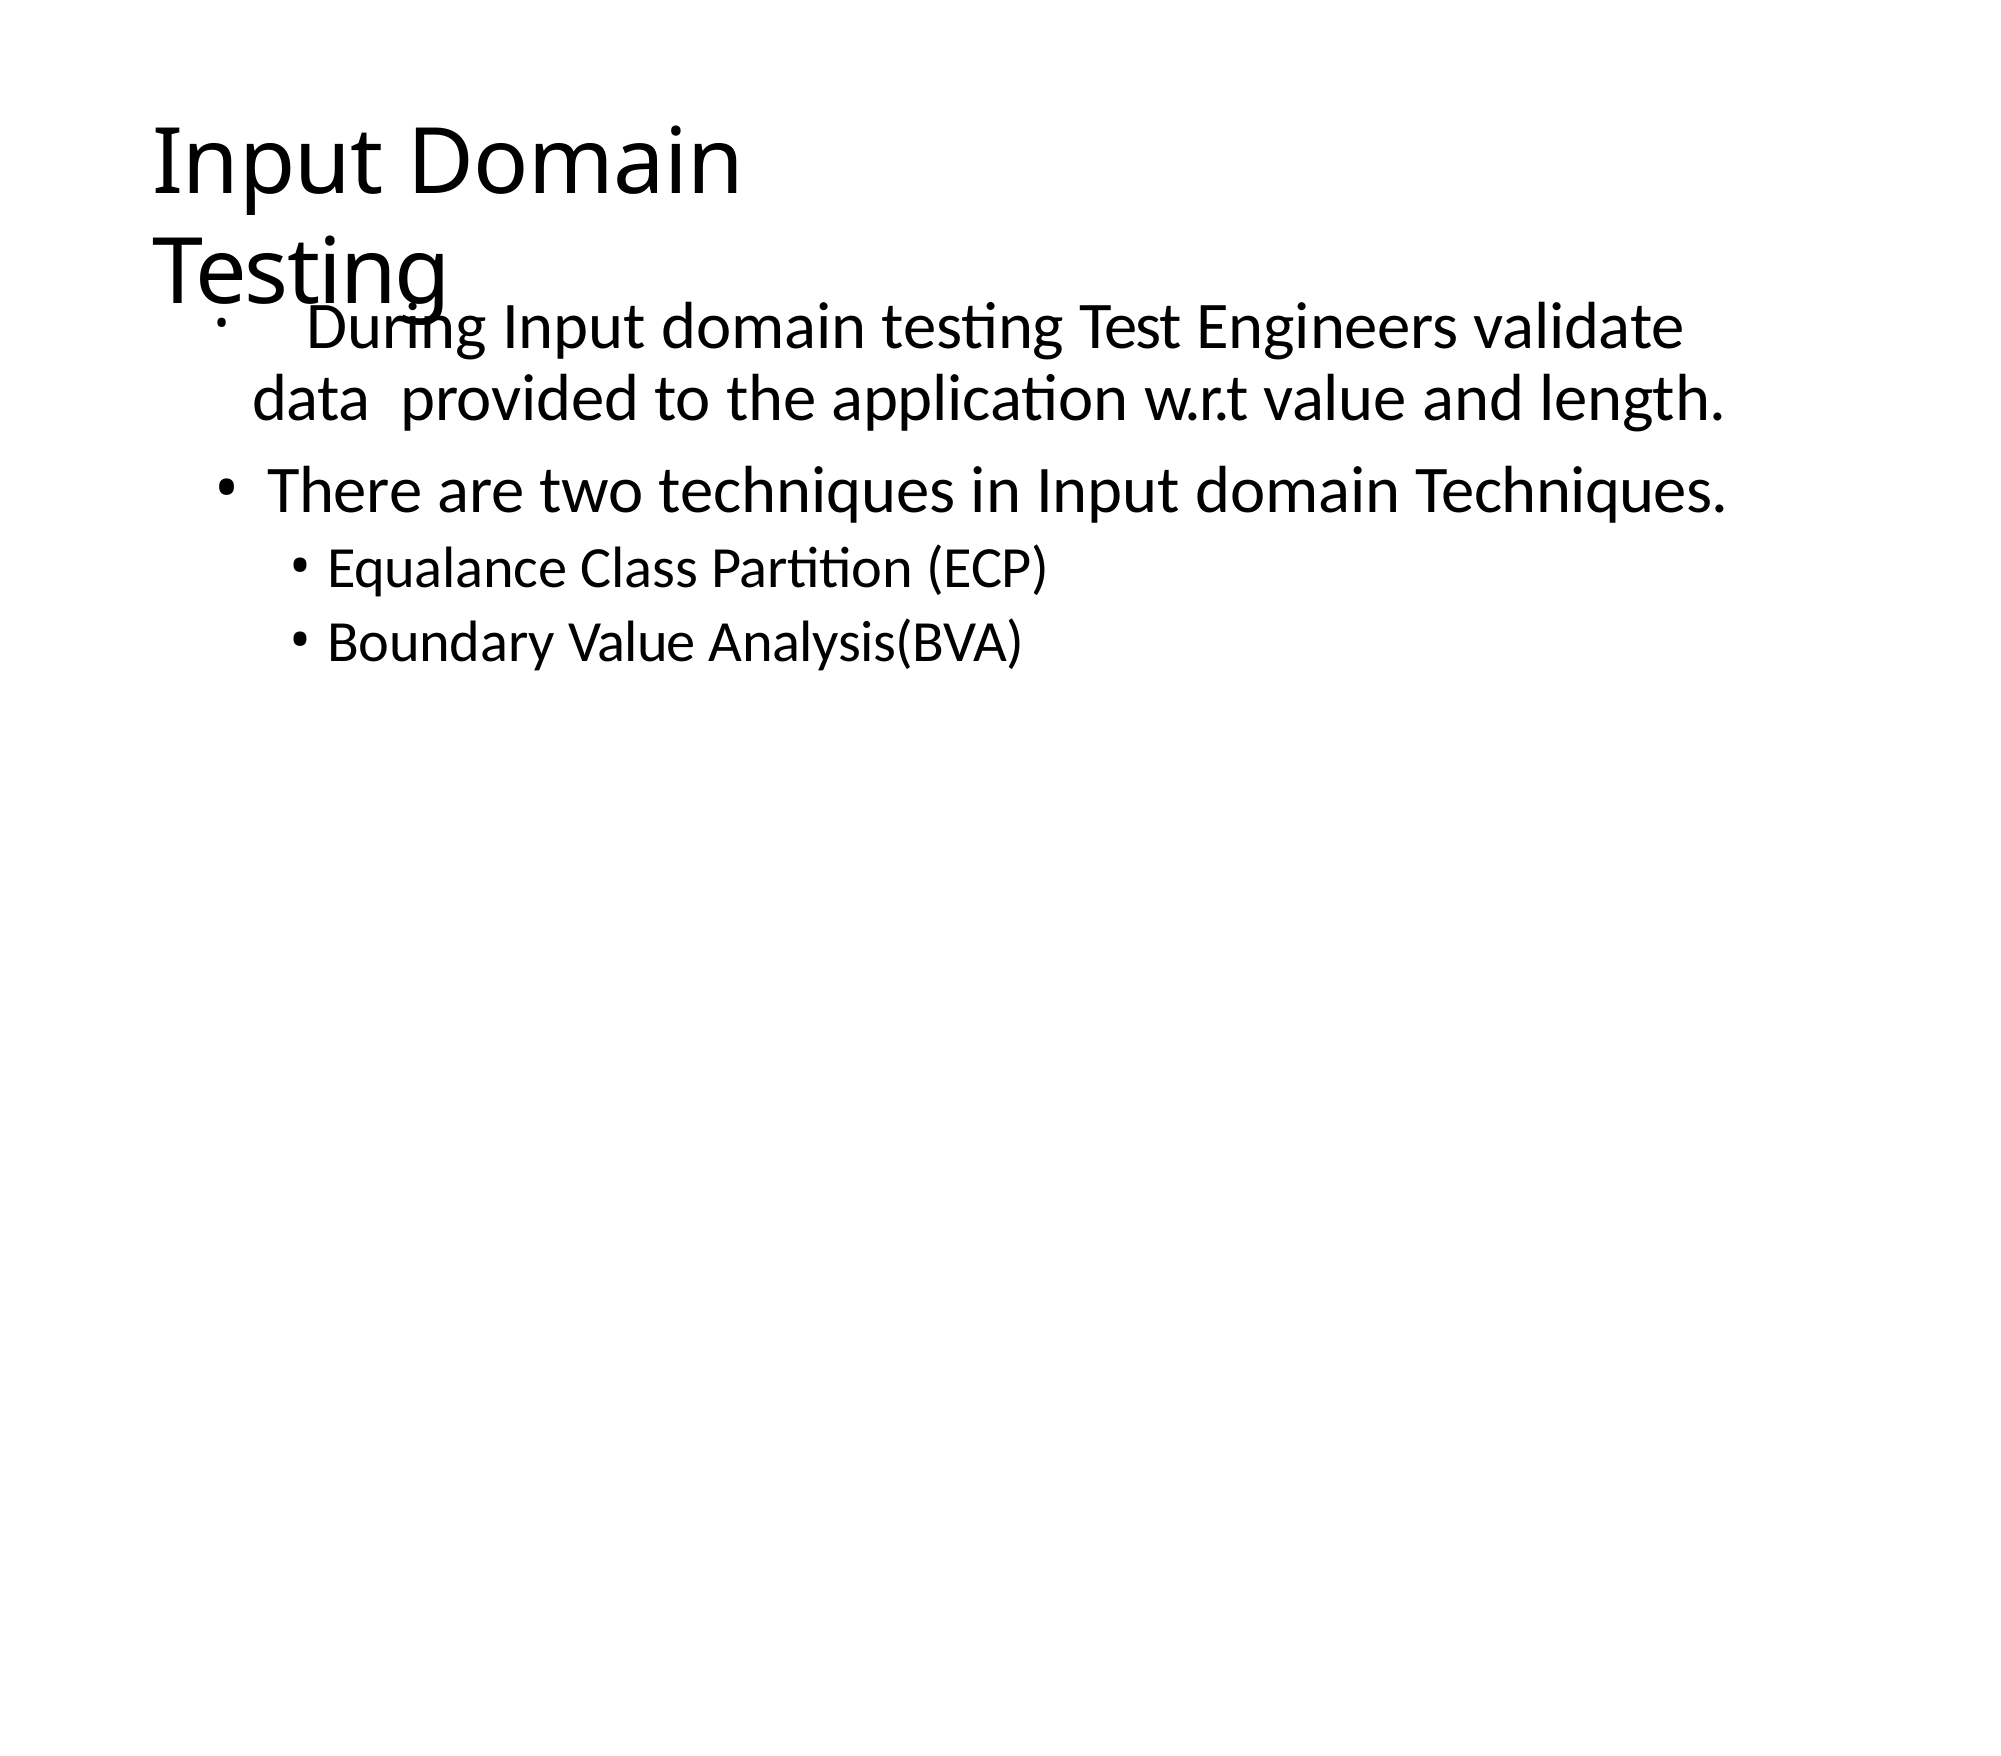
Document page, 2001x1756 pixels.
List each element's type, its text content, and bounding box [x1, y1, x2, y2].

text_box During Input domain testing Test Engineers validate data provided to the application w.r.t value and length. There are two techniques in Input domain Techniques. Equalance Class Partition (ECP) Boundary Value Analysis(BVA) [212, 278, 1796, 673]
title Input Domain Testing [150, 100, 922, 396]
